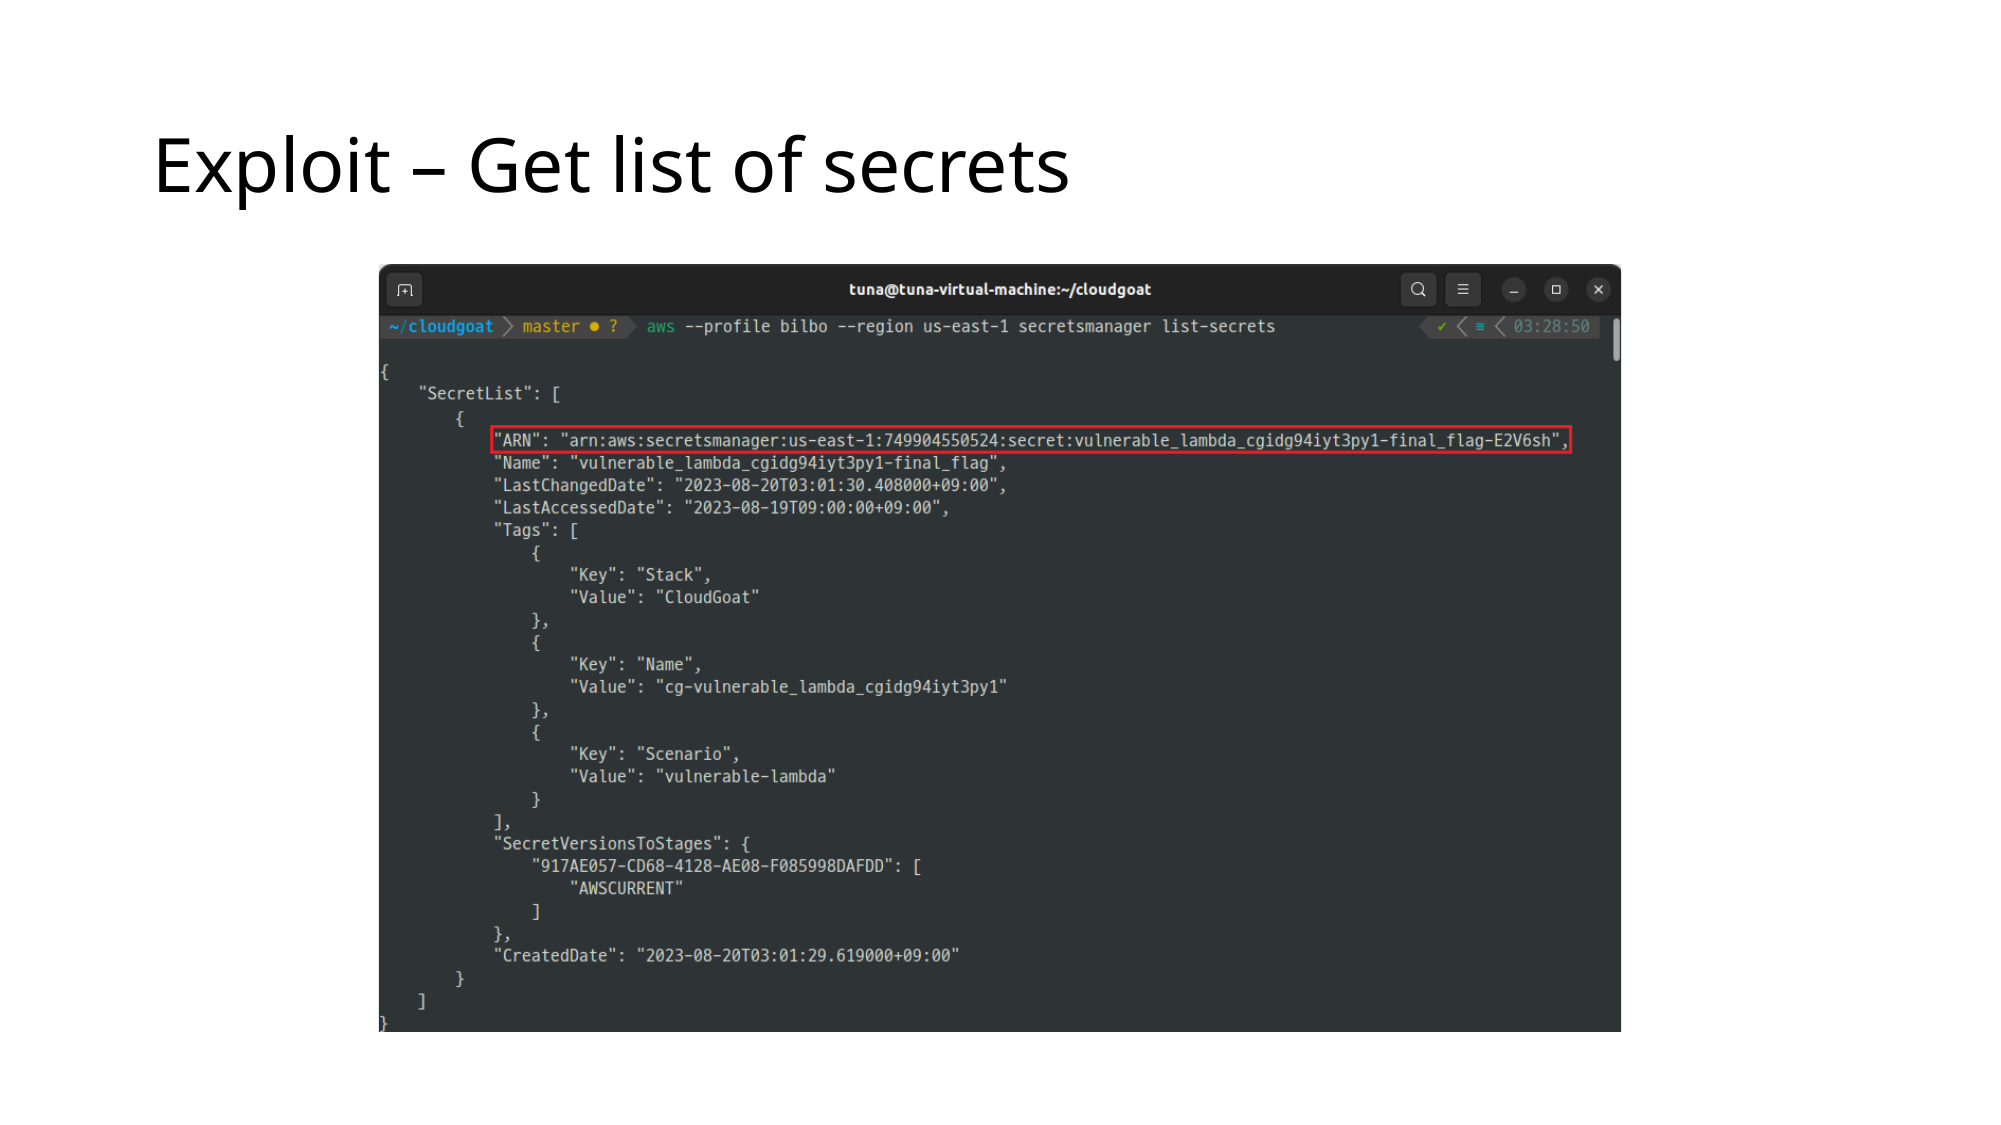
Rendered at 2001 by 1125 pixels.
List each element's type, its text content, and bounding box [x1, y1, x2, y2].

title Exploit – Get list of secrets [137, 59, 1863, 278]
picture [378, 264, 1622, 1032]
